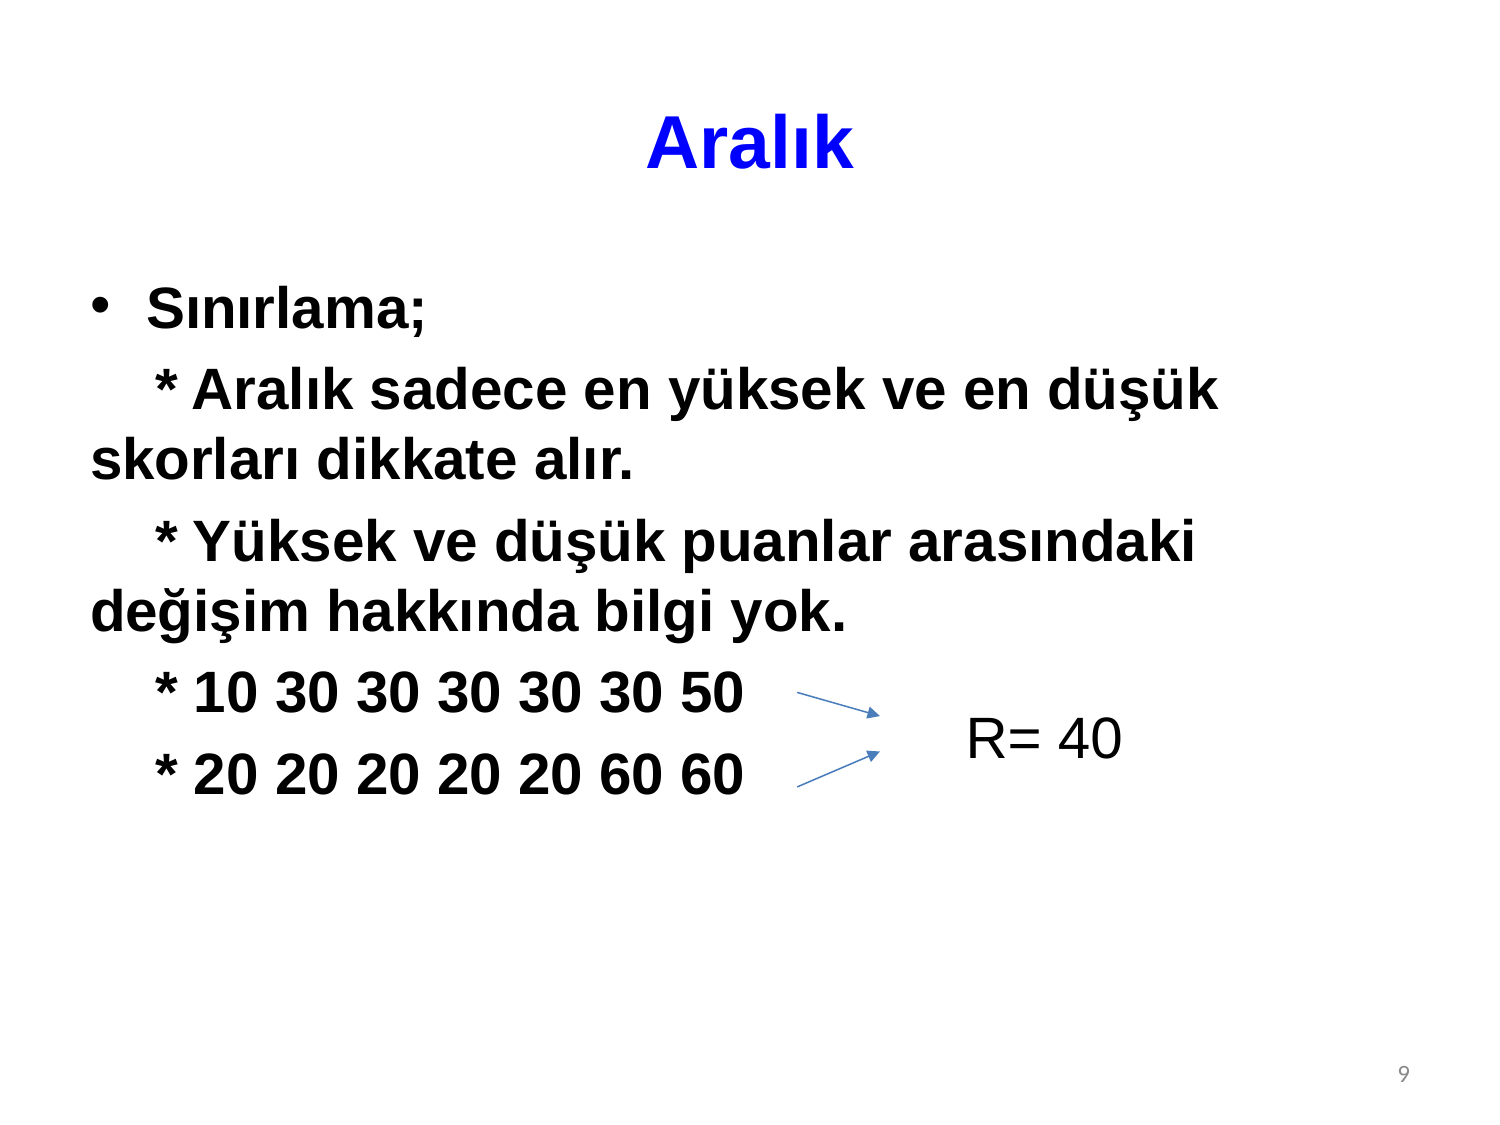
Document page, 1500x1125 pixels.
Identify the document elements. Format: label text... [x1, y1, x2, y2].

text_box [796, 751, 881, 788]
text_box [796, 692, 881, 717]
title Aralık [75, 45, 1425, 233]
text_box R= 40 [950, 692, 1235, 778]
list Sınırlama; * Aralık sadece en yüksek ve en düşük skorları dikkate alır. * Yüksek ve düşük puanlar arasındaki değişim hakkında bilgi yok. * 10 30 30 30 30 30 50 * 20 20 20 20 20 60 60 [75, 262, 1425, 1005]
slide_number 9 [1074, 1042, 1425, 1103]
